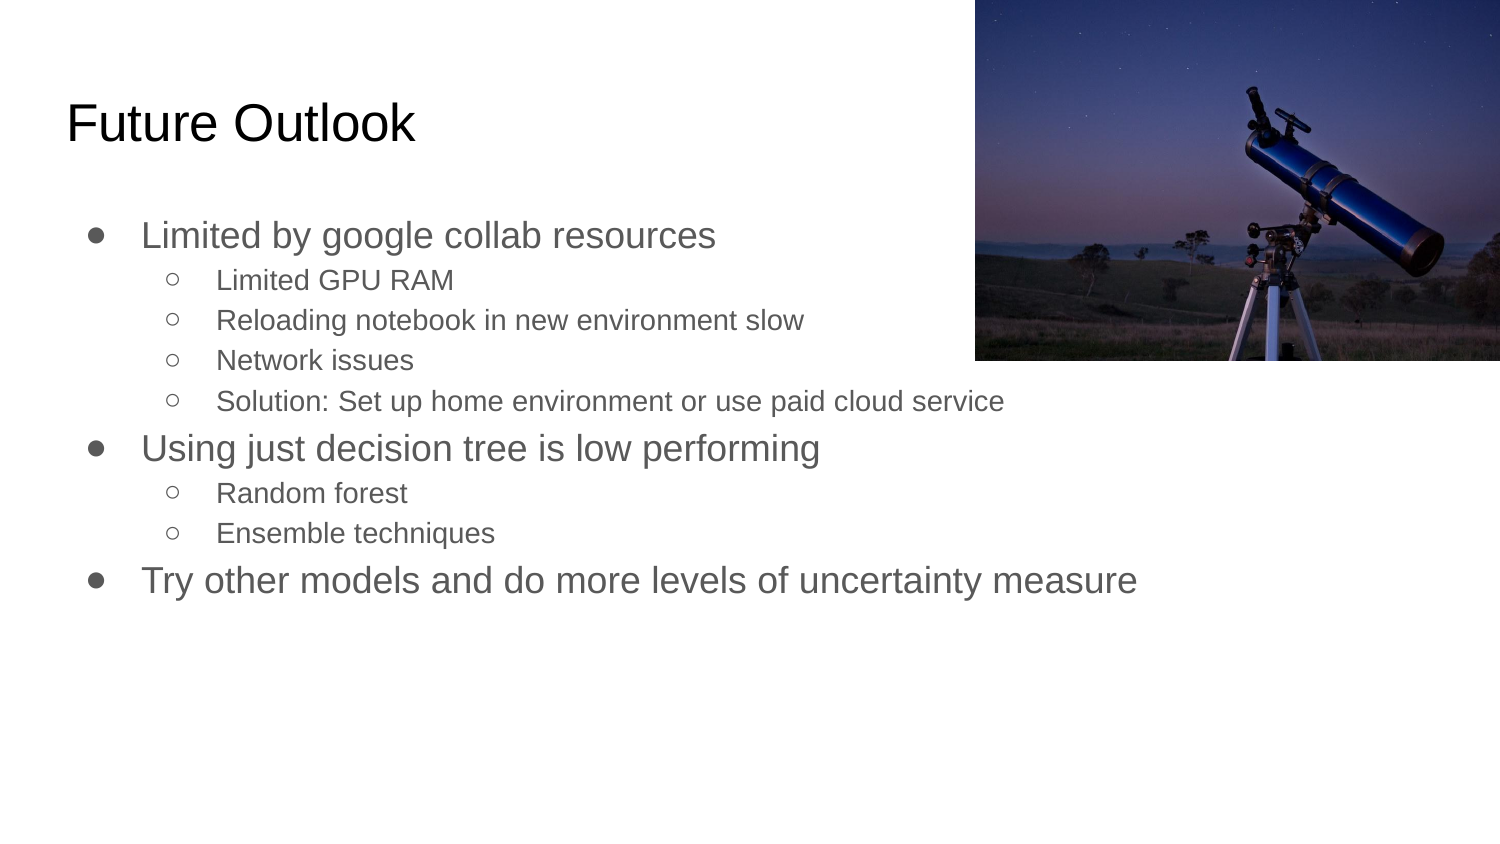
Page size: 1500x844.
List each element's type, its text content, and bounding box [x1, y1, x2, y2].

title Future Outlook [51, 72, 970, 167]
list Limited by google collab resources Limited GPU RAM Reloading notebook in new environment slow Network issues Solution: Set up home environment or use paid cloud service Using just decision tree is low performing Random forest Ensemble techniques Try other models and do more levels of uncertainty measure [51, 189, 1449, 750]
picture [975, 0, 1500, 361]
